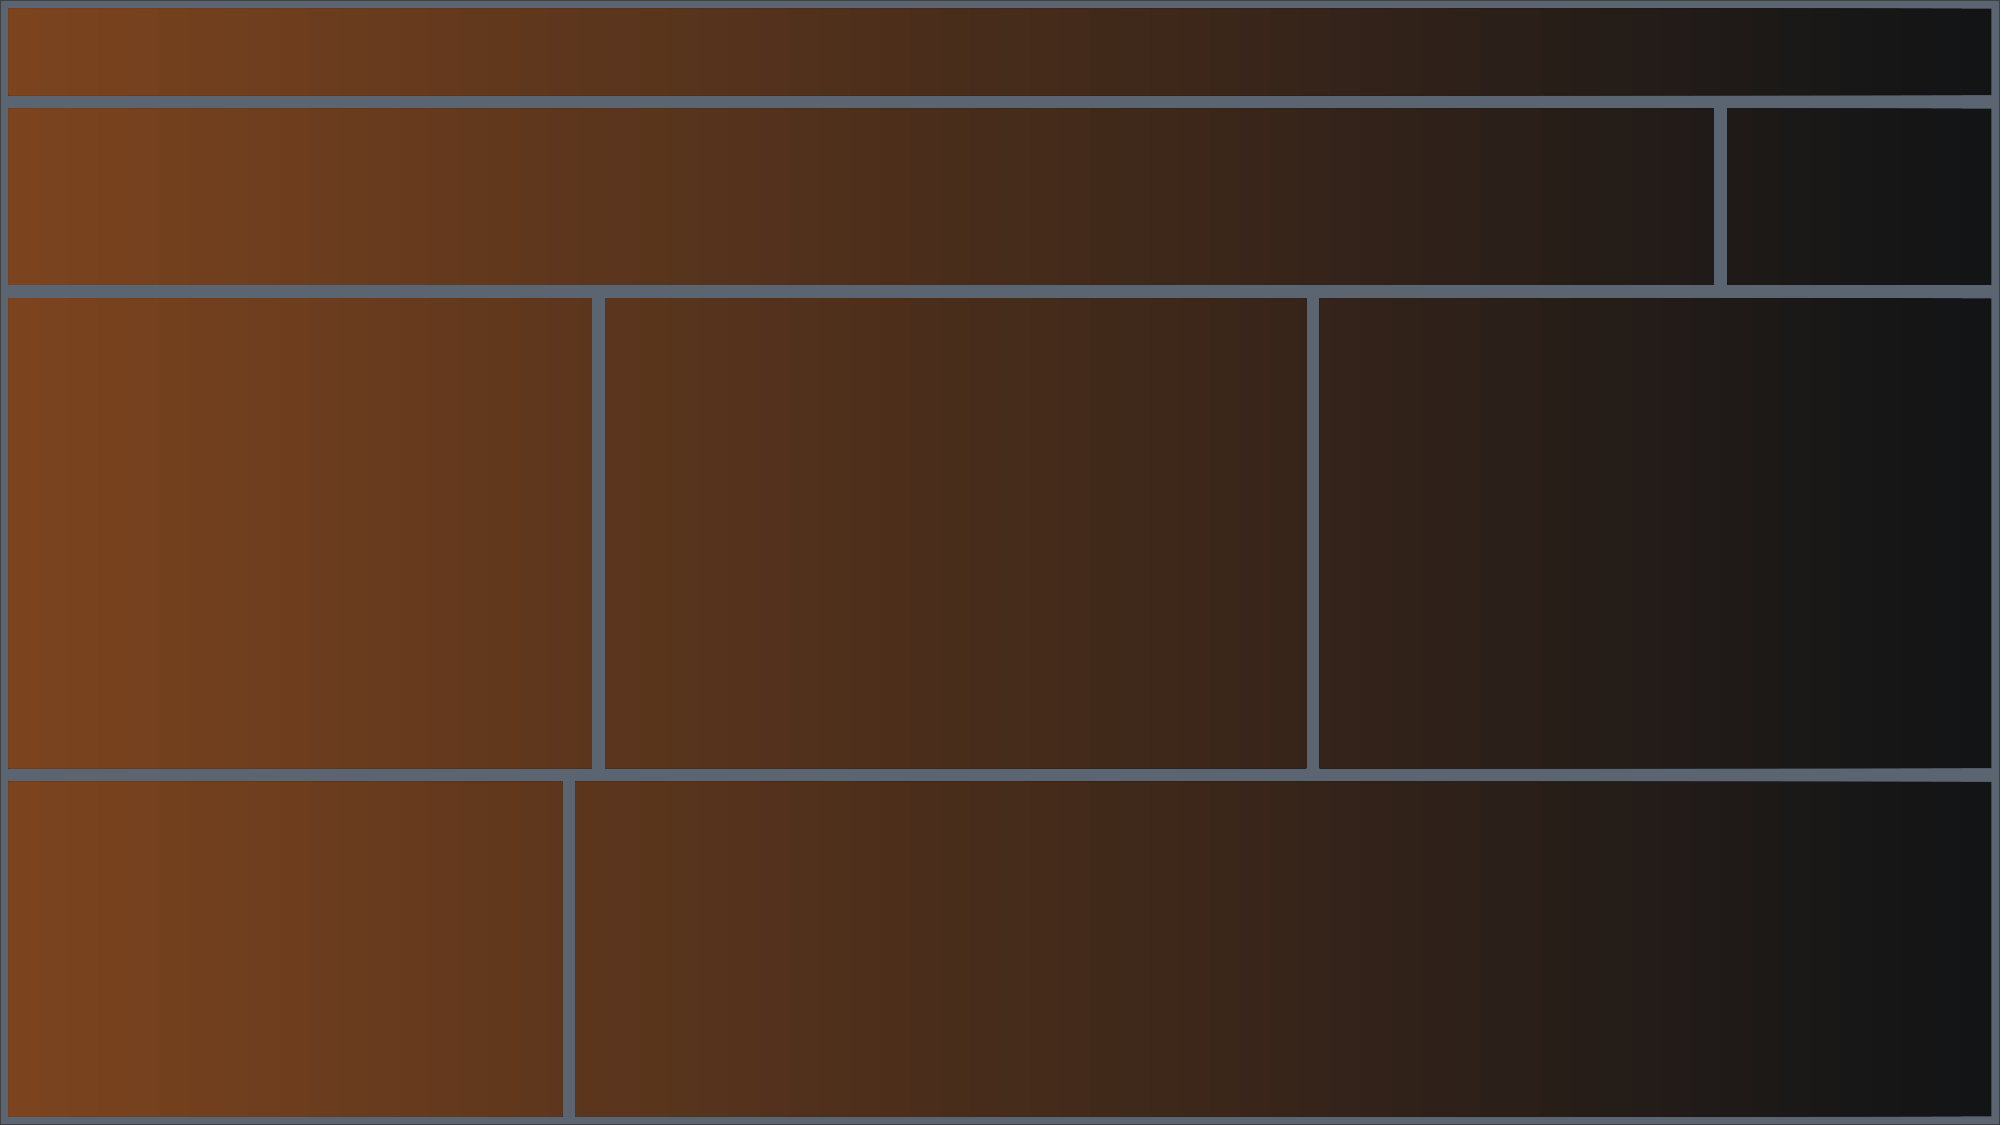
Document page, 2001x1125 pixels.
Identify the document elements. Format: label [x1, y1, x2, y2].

text_box [1319, 297, 1992, 769]
text_box [8, 297, 593, 769]
text_box [8, 781, 563, 1117]
text_box [575, 781, 1992, 1117]
text_box [0, 0, 2000, 1125]
text_box [8, 8, 1992, 96]
text_box [1726, 108, 1992, 286]
text_box [8, 108, 1715, 286]
text_box [604, 297, 1307, 769]
